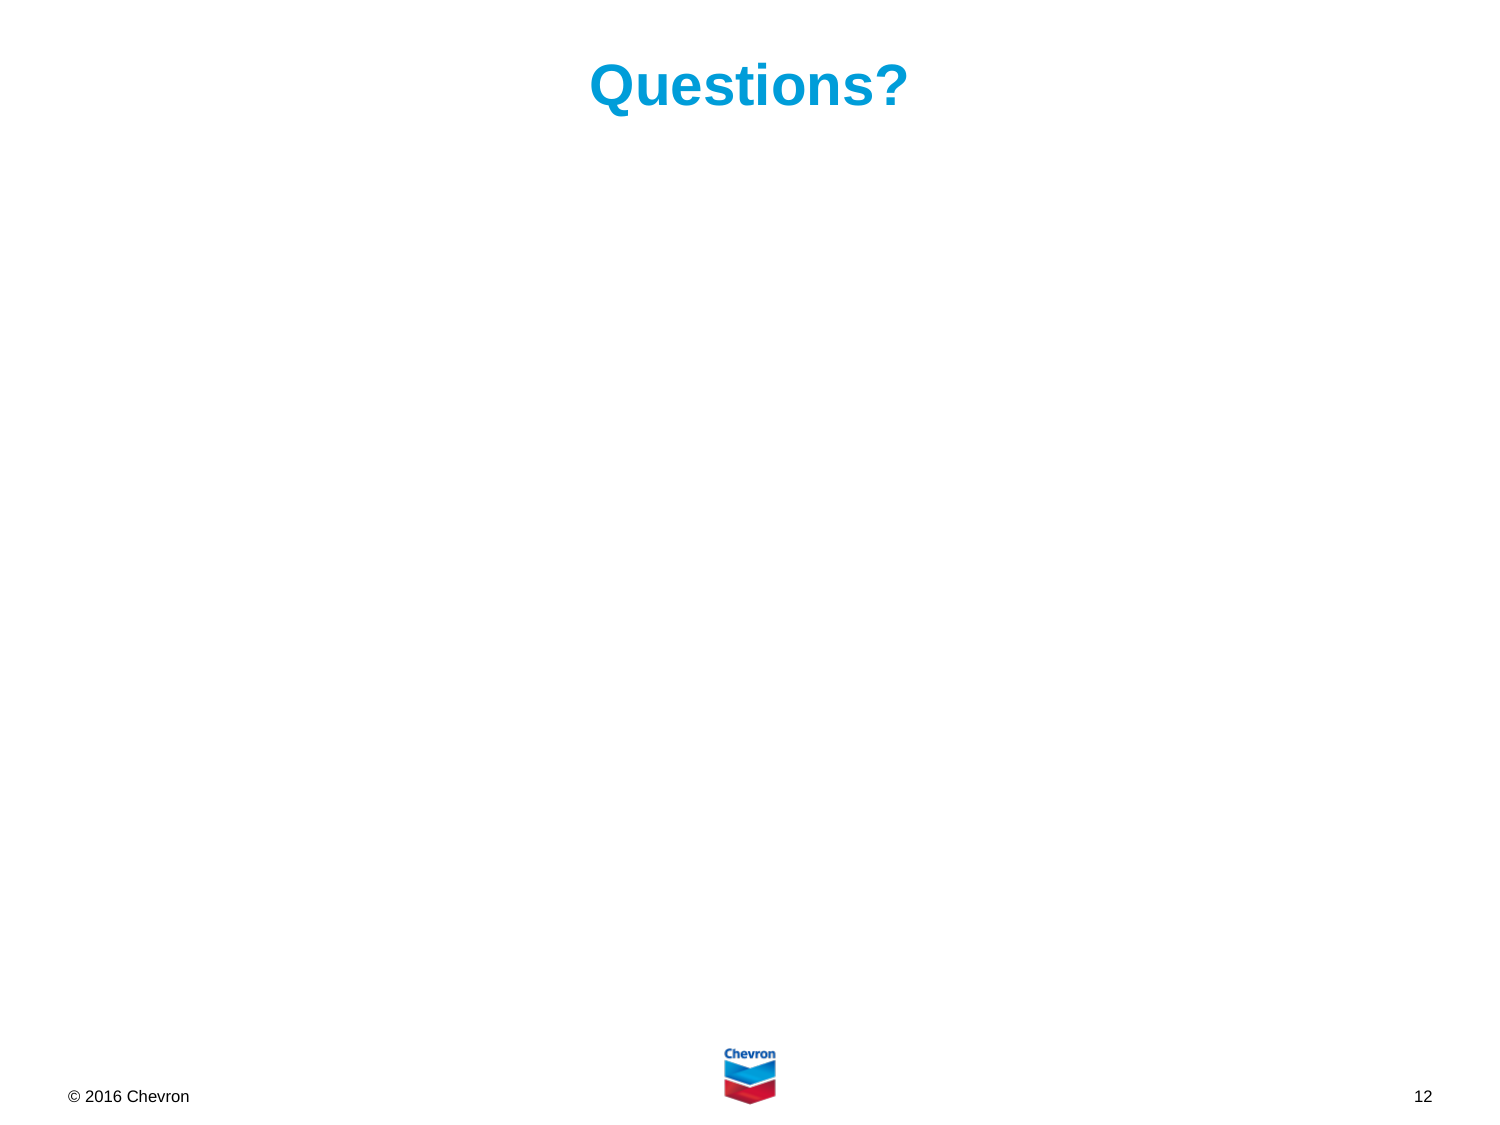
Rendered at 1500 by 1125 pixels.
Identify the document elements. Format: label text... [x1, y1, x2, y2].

title Questions? [67, 39, 1433, 181]
picture [708, 1032, 792, 1121]
